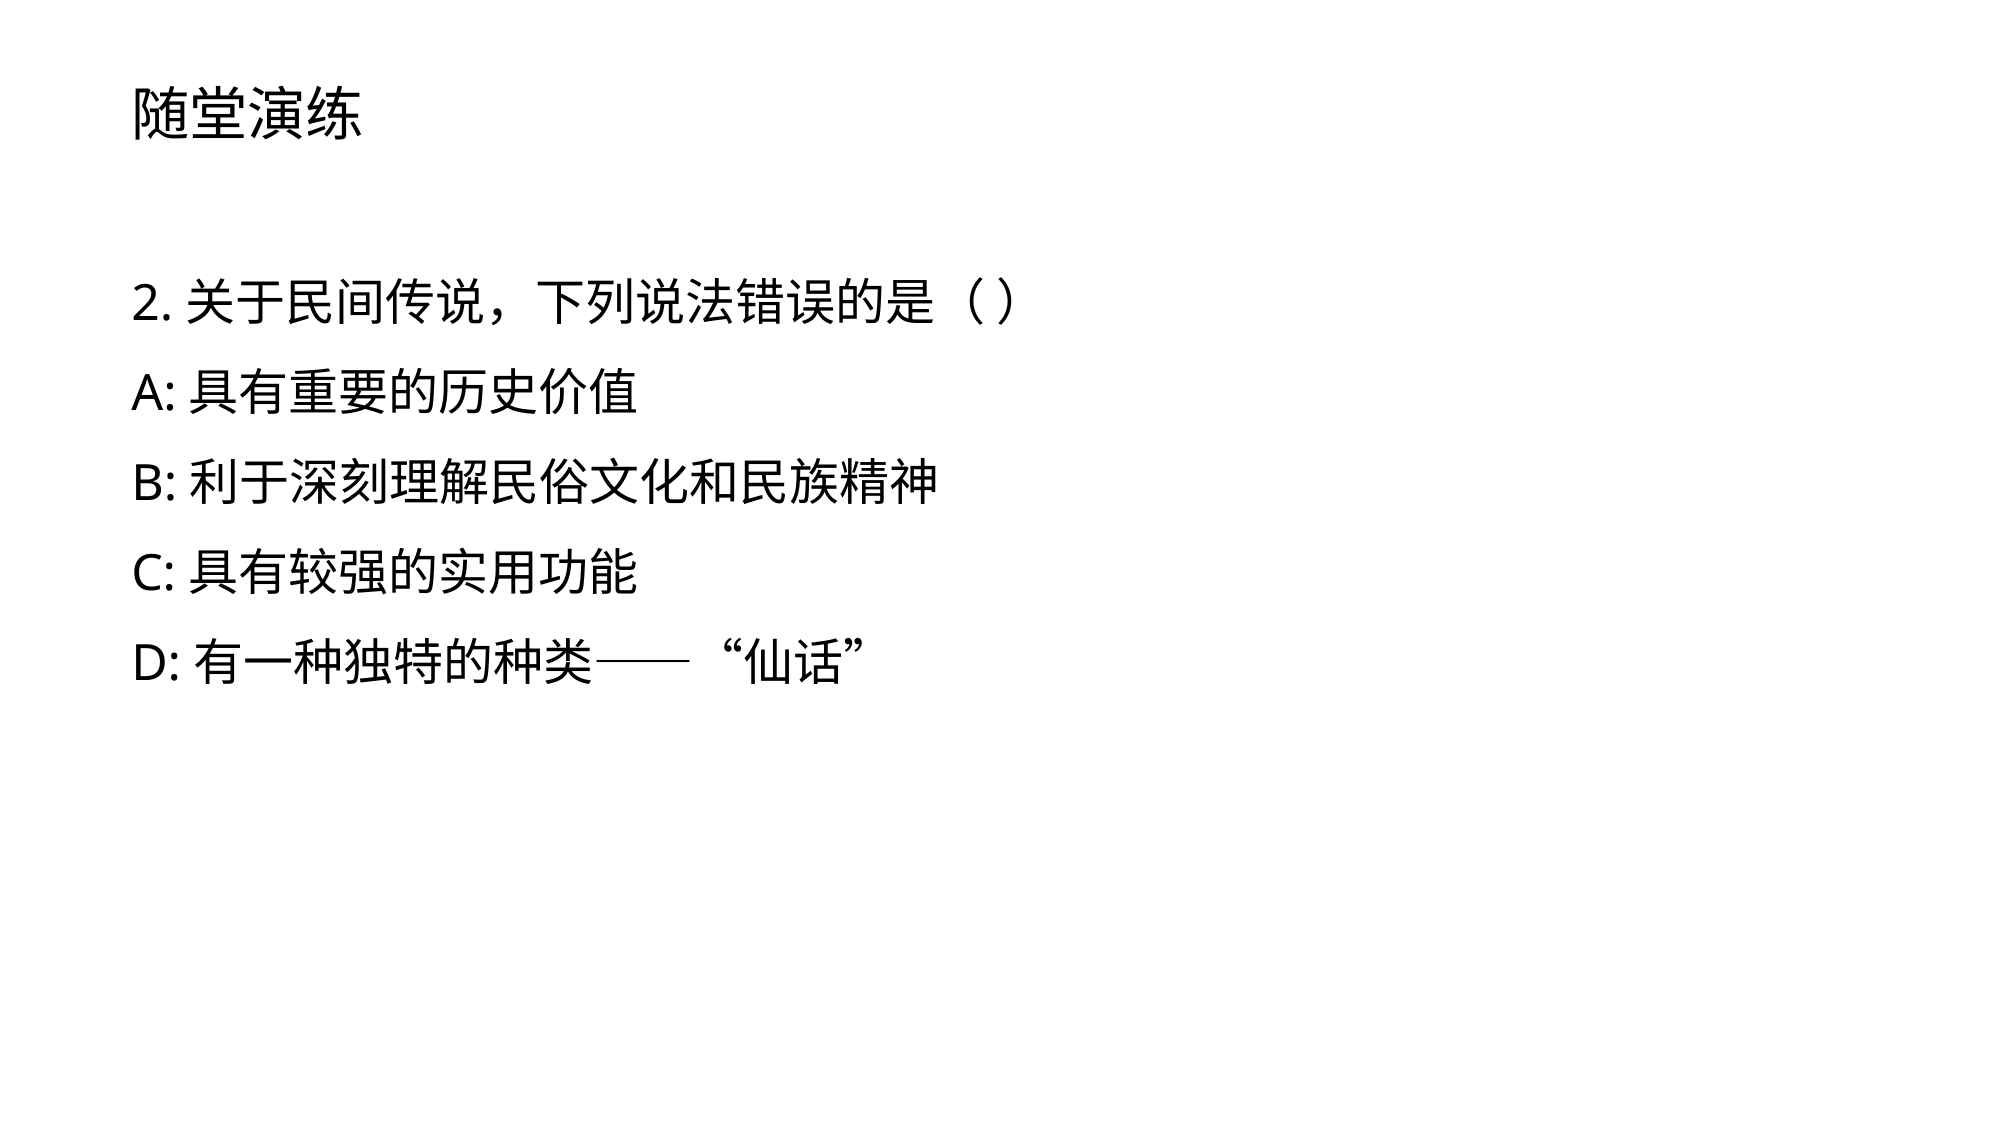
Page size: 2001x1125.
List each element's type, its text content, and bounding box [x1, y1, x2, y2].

text_box 随堂演练 [116, 69, 797, 155]
text_box 2.关于民间传说，下列说法错误的是（ ） A:具有重要的历史价值 B:利于深刻理解民俗文化和民族精神 C:具有较强的实用功能 D:有一种独特的种类——“仙话” [116, 233, 1408, 699]
